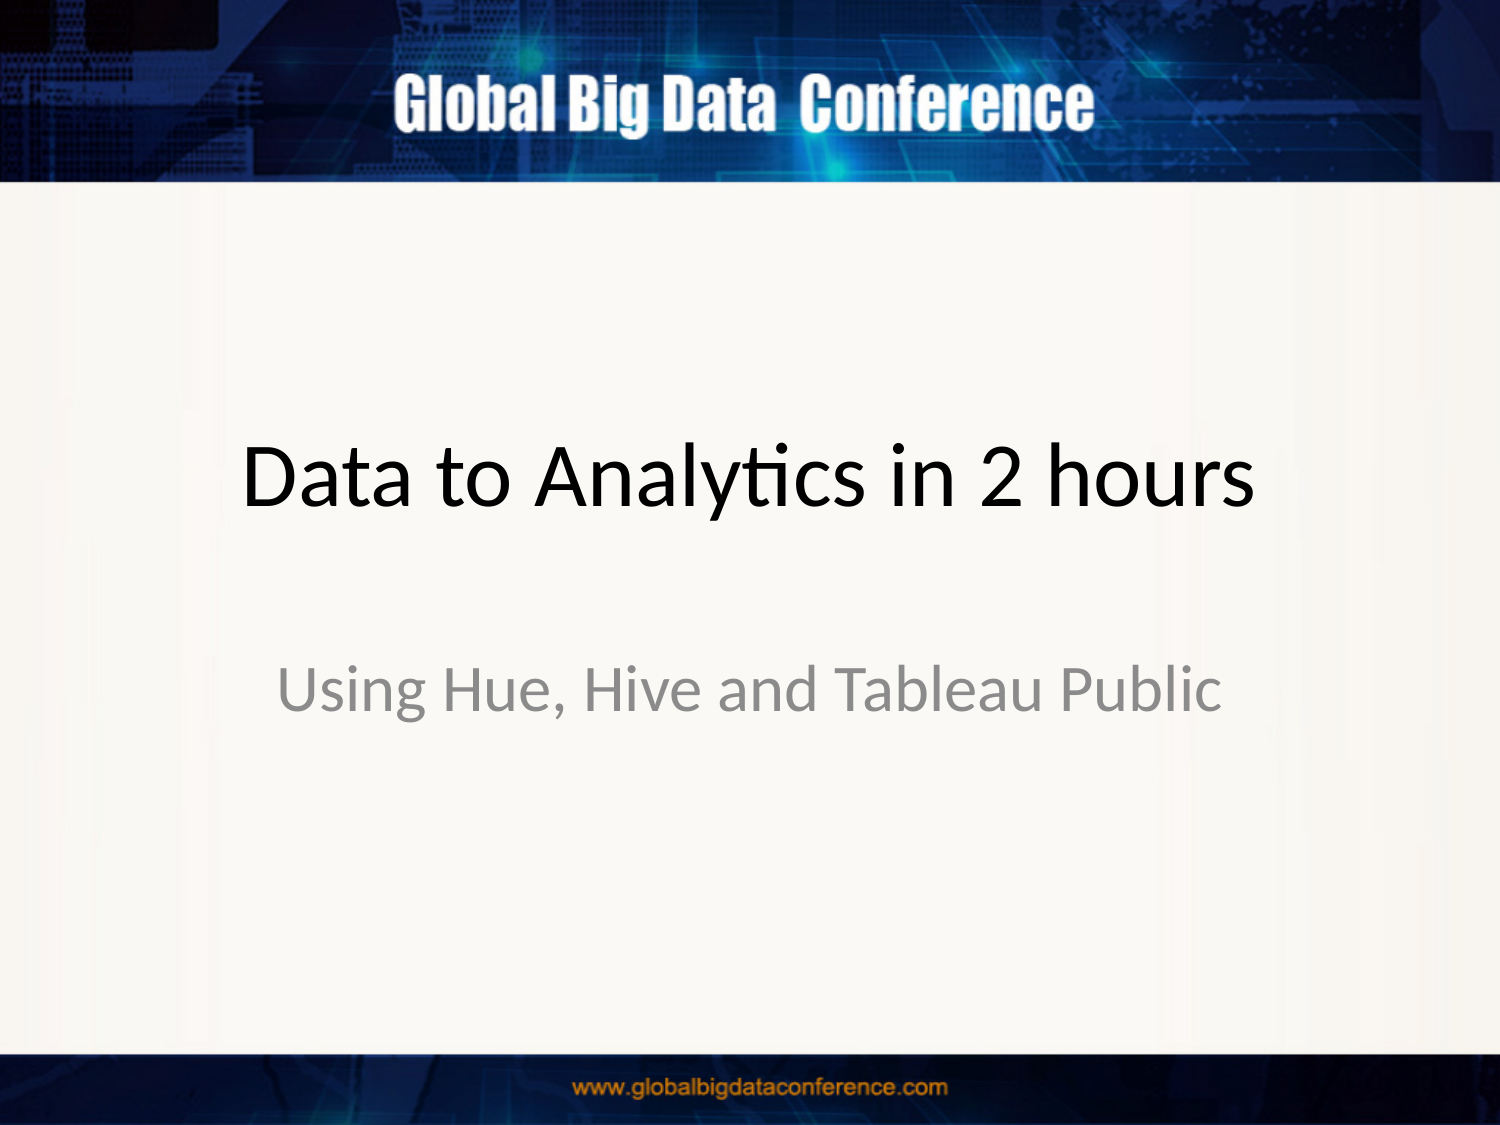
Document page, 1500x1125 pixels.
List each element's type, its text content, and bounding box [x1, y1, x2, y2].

picture [0, 0, 1500, 1125]
title Data to Analytics in 2 hours [112, 349, 1388, 591]
subtitle Using Hue, Hive and Tableau Public [225, 637, 1275, 925]
